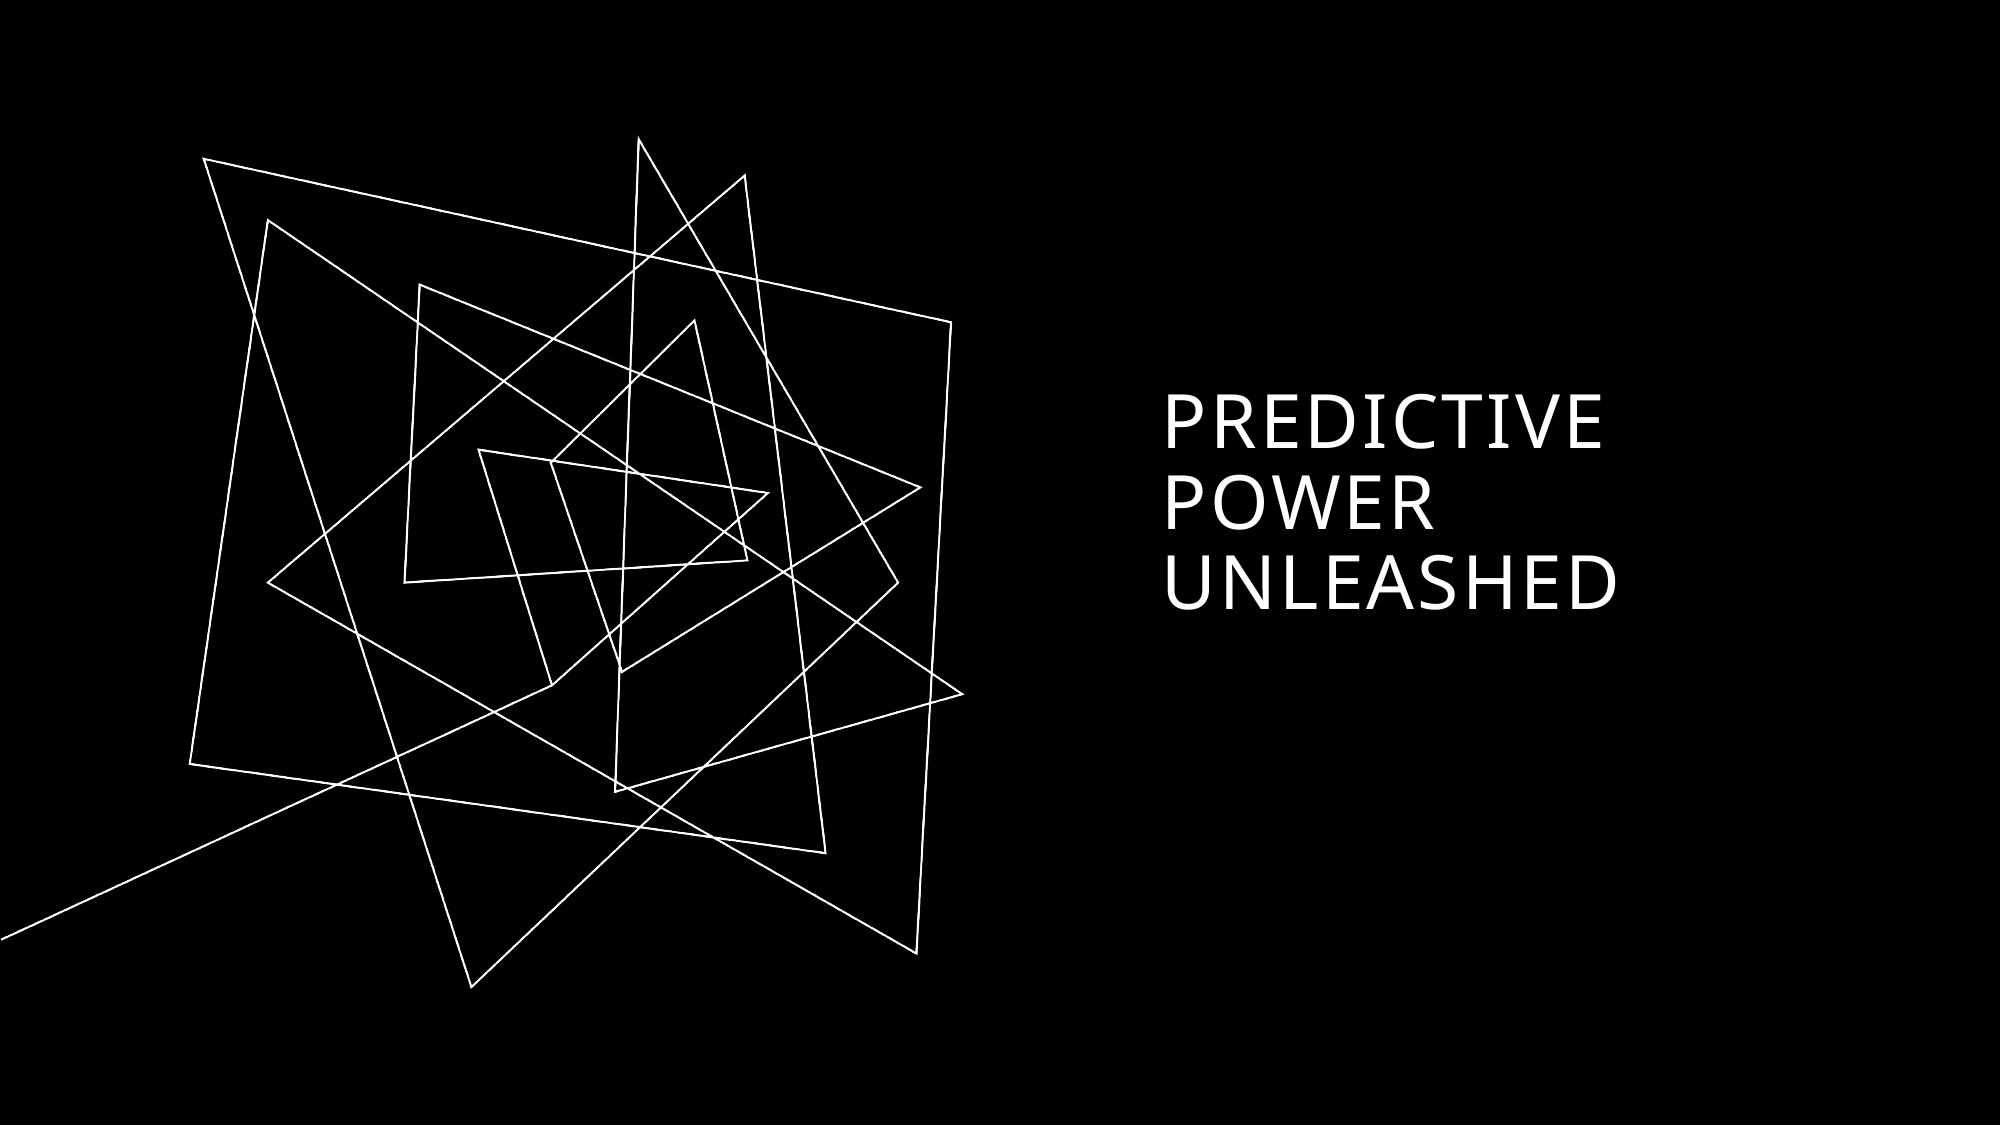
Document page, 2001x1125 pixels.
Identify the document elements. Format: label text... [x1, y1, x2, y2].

title Predictive Power Unleashed [1146, 66, 1833, 634]
picture [0, 135, 965, 989]
